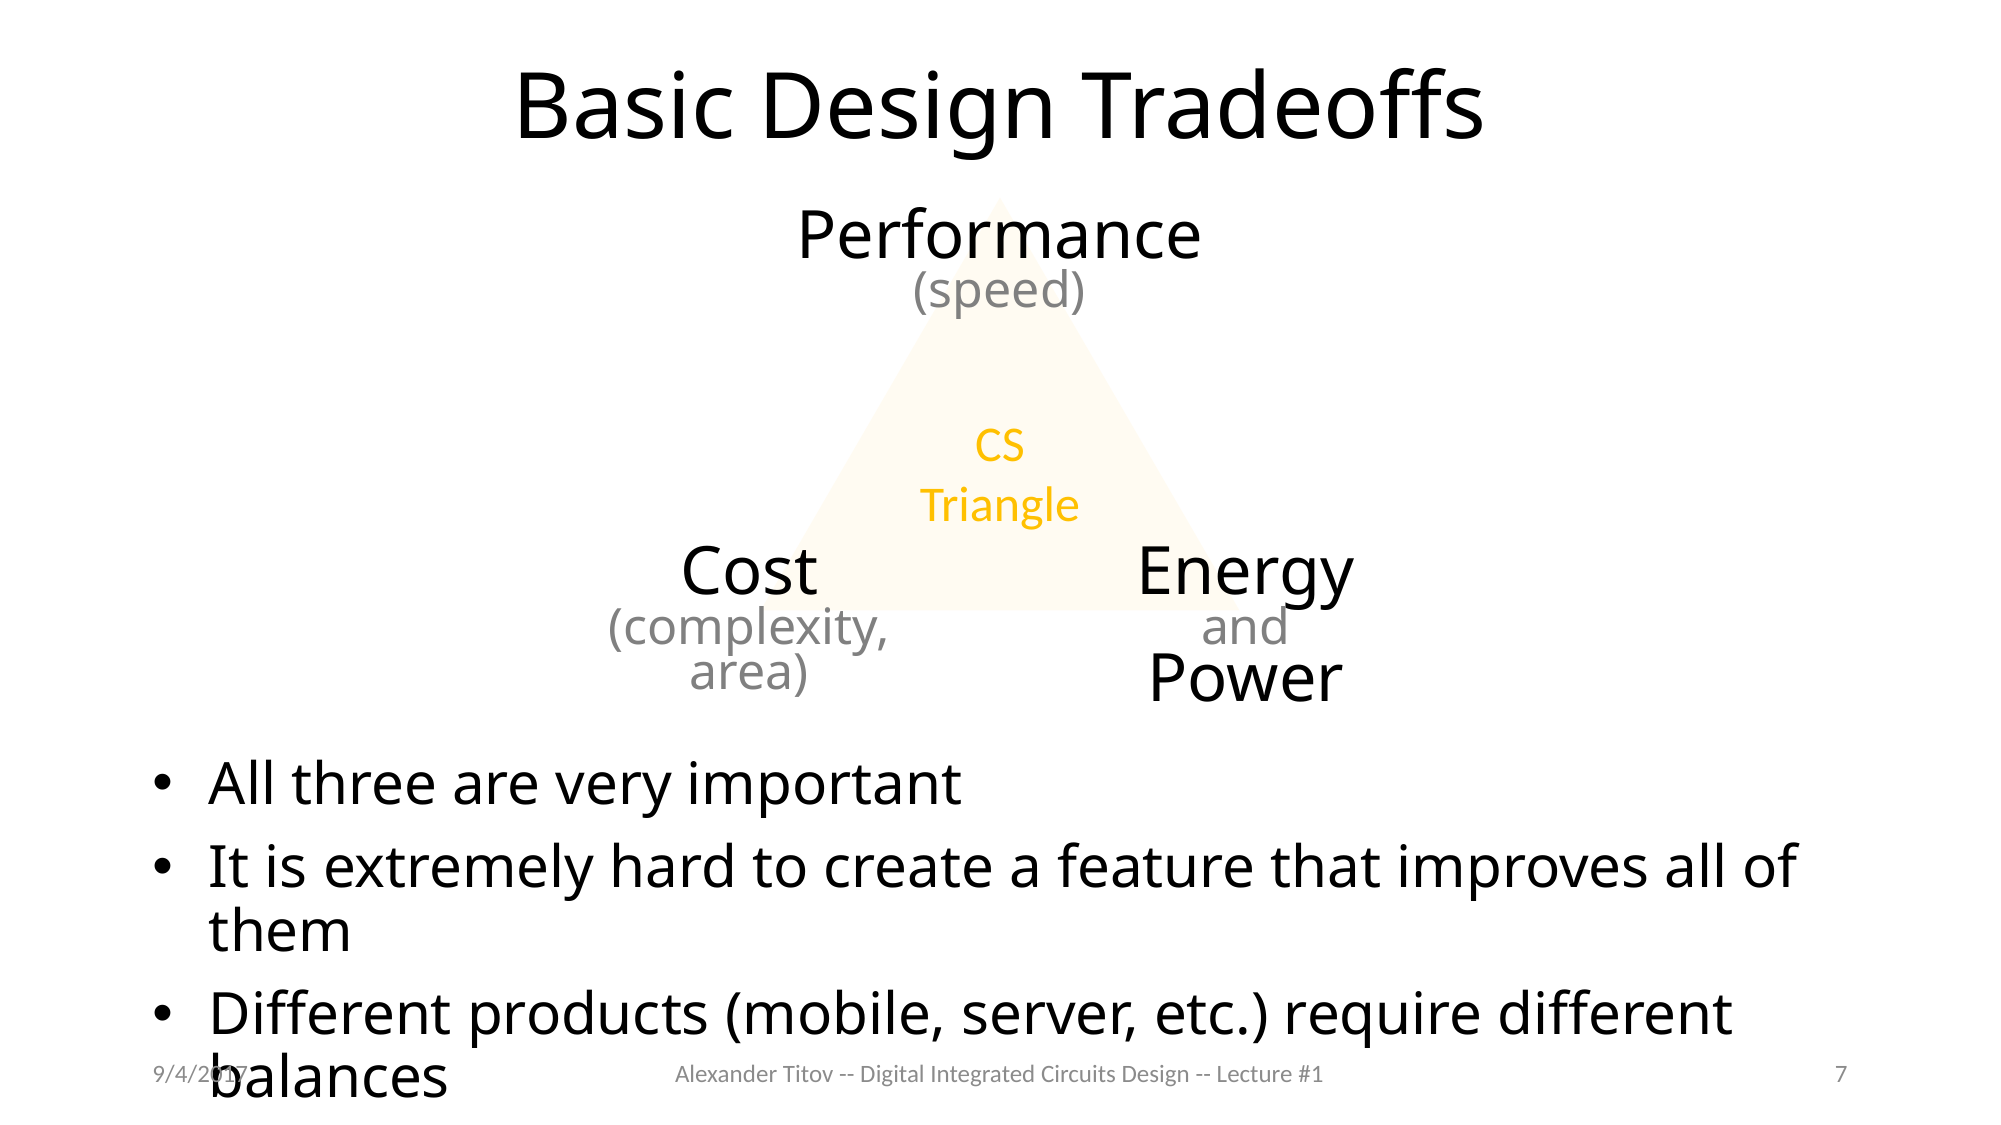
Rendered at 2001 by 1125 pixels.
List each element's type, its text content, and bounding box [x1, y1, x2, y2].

footer Alexander Titov -- Digital Integrated Circuits Design -- Lecture #1 [620, 1042, 1380, 1103]
text_box Cost (complexity, area) [571, 520, 928, 706]
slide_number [137, 1042, 588, 1103]
text_box CS Triangle [811, 324, 1189, 612]
title Basic Design Tradeoffs [137, 0, 1863, 218]
slide_number 7 [1412, 1042, 1863, 1103]
text_box Performance (speed) [781, 184, 1219, 324]
text_box Energy and Power [999, 520, 1492, 721]
list All three are very important It is extremely hard to create a feature that improves all of them Different products (mobile, server, etc.) require different balances [137, 746, 1863, 1023]
